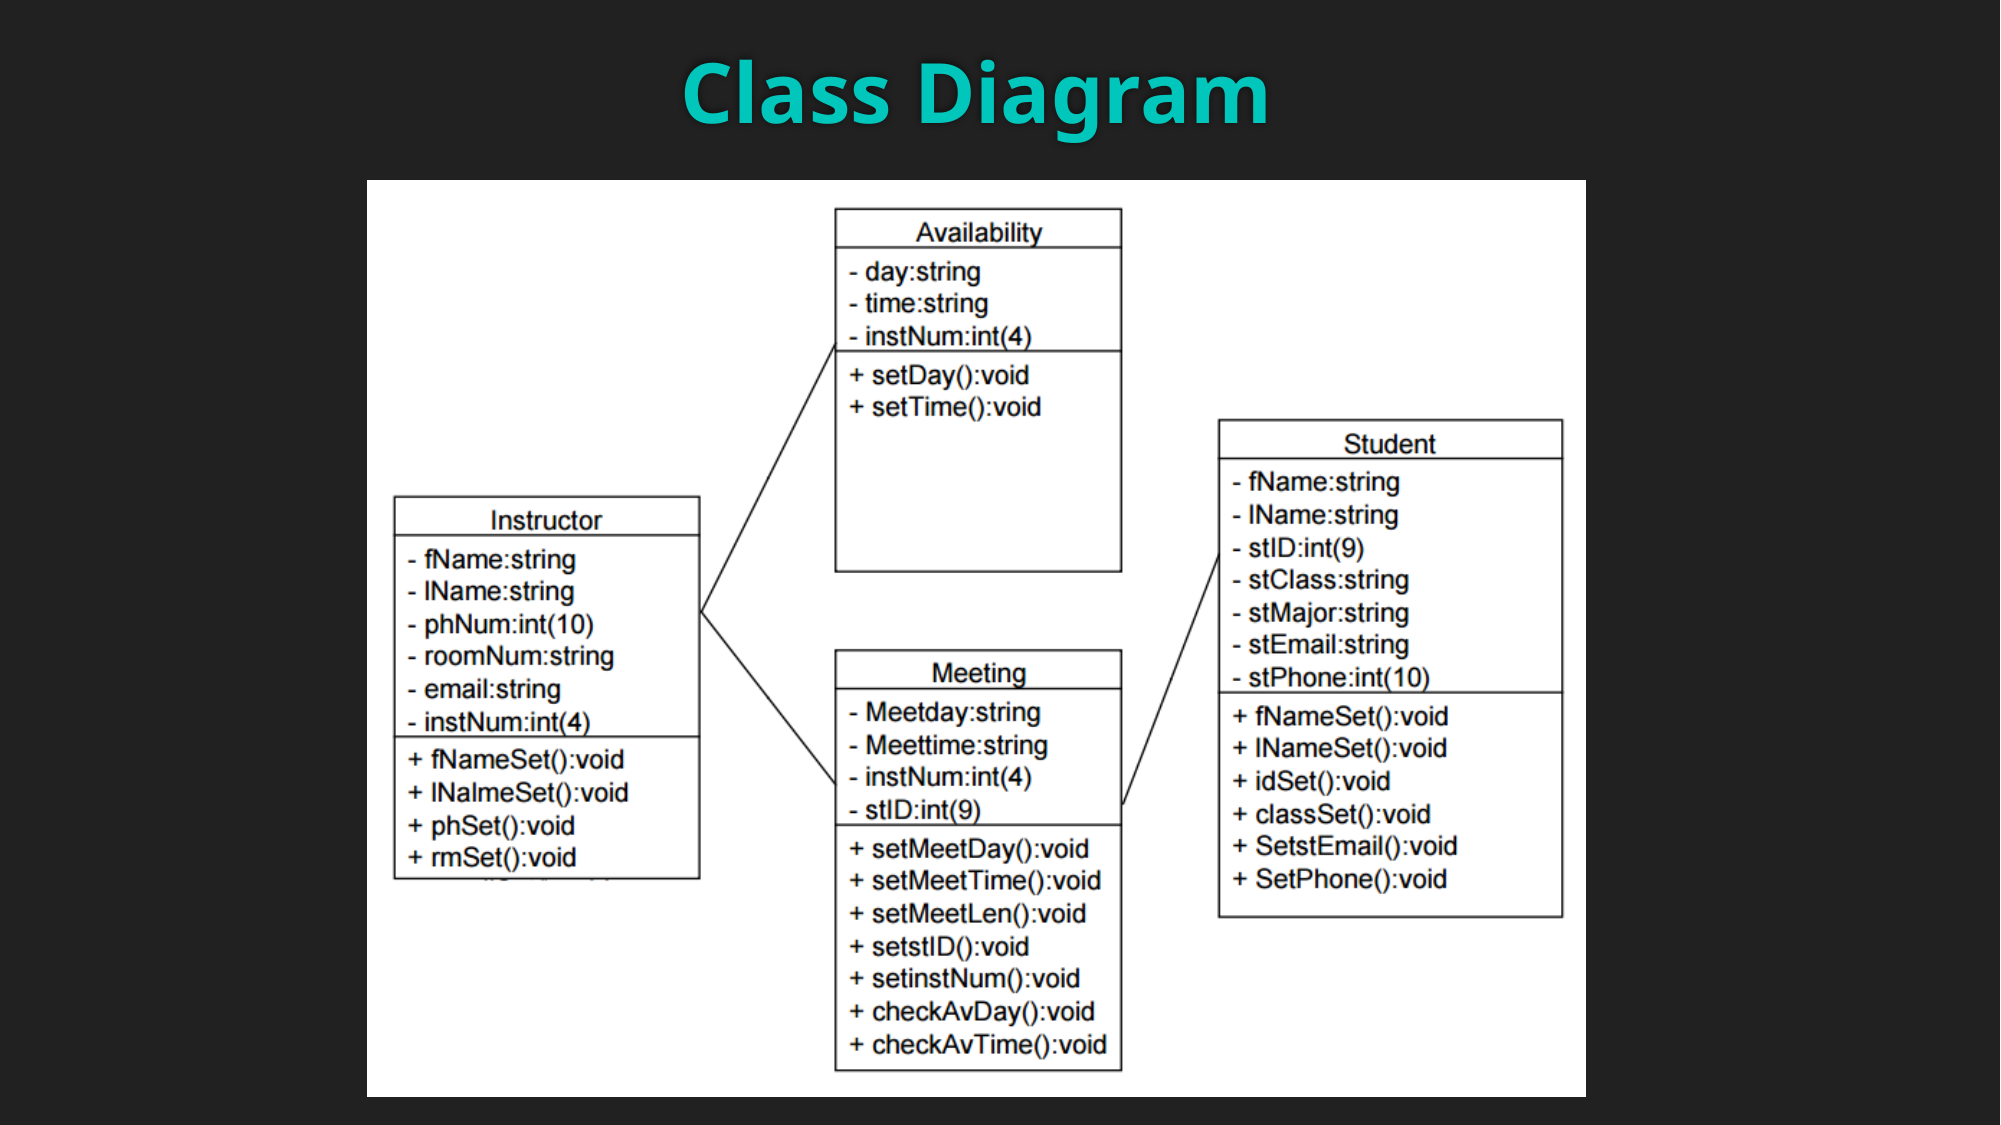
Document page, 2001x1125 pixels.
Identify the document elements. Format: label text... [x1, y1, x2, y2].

title Class Diagram [657, 0, 1296, 148]
picture [367, 179, 1586, 1097]
